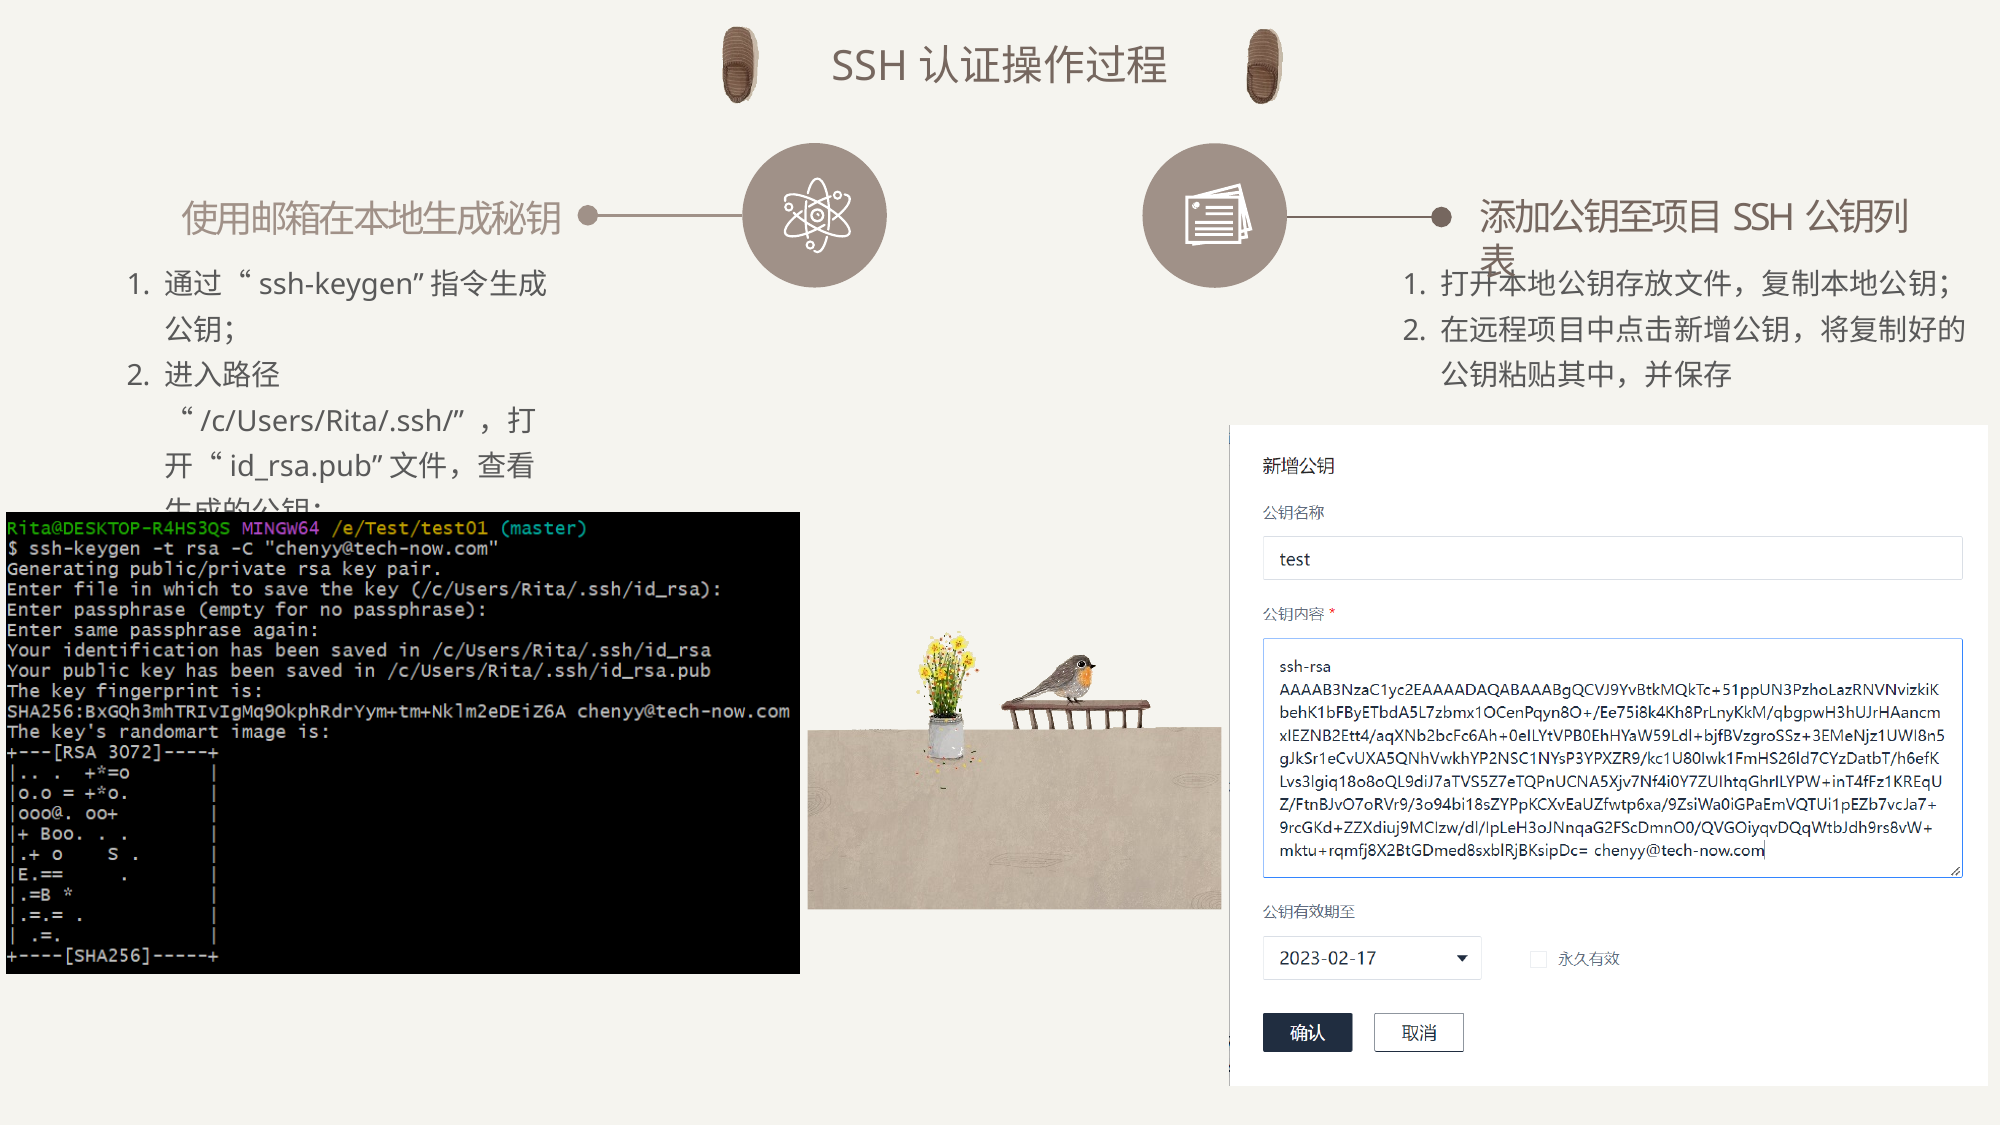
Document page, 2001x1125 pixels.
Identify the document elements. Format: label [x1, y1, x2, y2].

picture [807, 288, 1222, 910]
picture [6, 512, 800, 974]
text_box [111, 142, 887, 489]
text_box [1142, 143, 1988, 397]
text_box [699, 0, 1301, 122]
picture [1229, 425, 1988, 1086]
